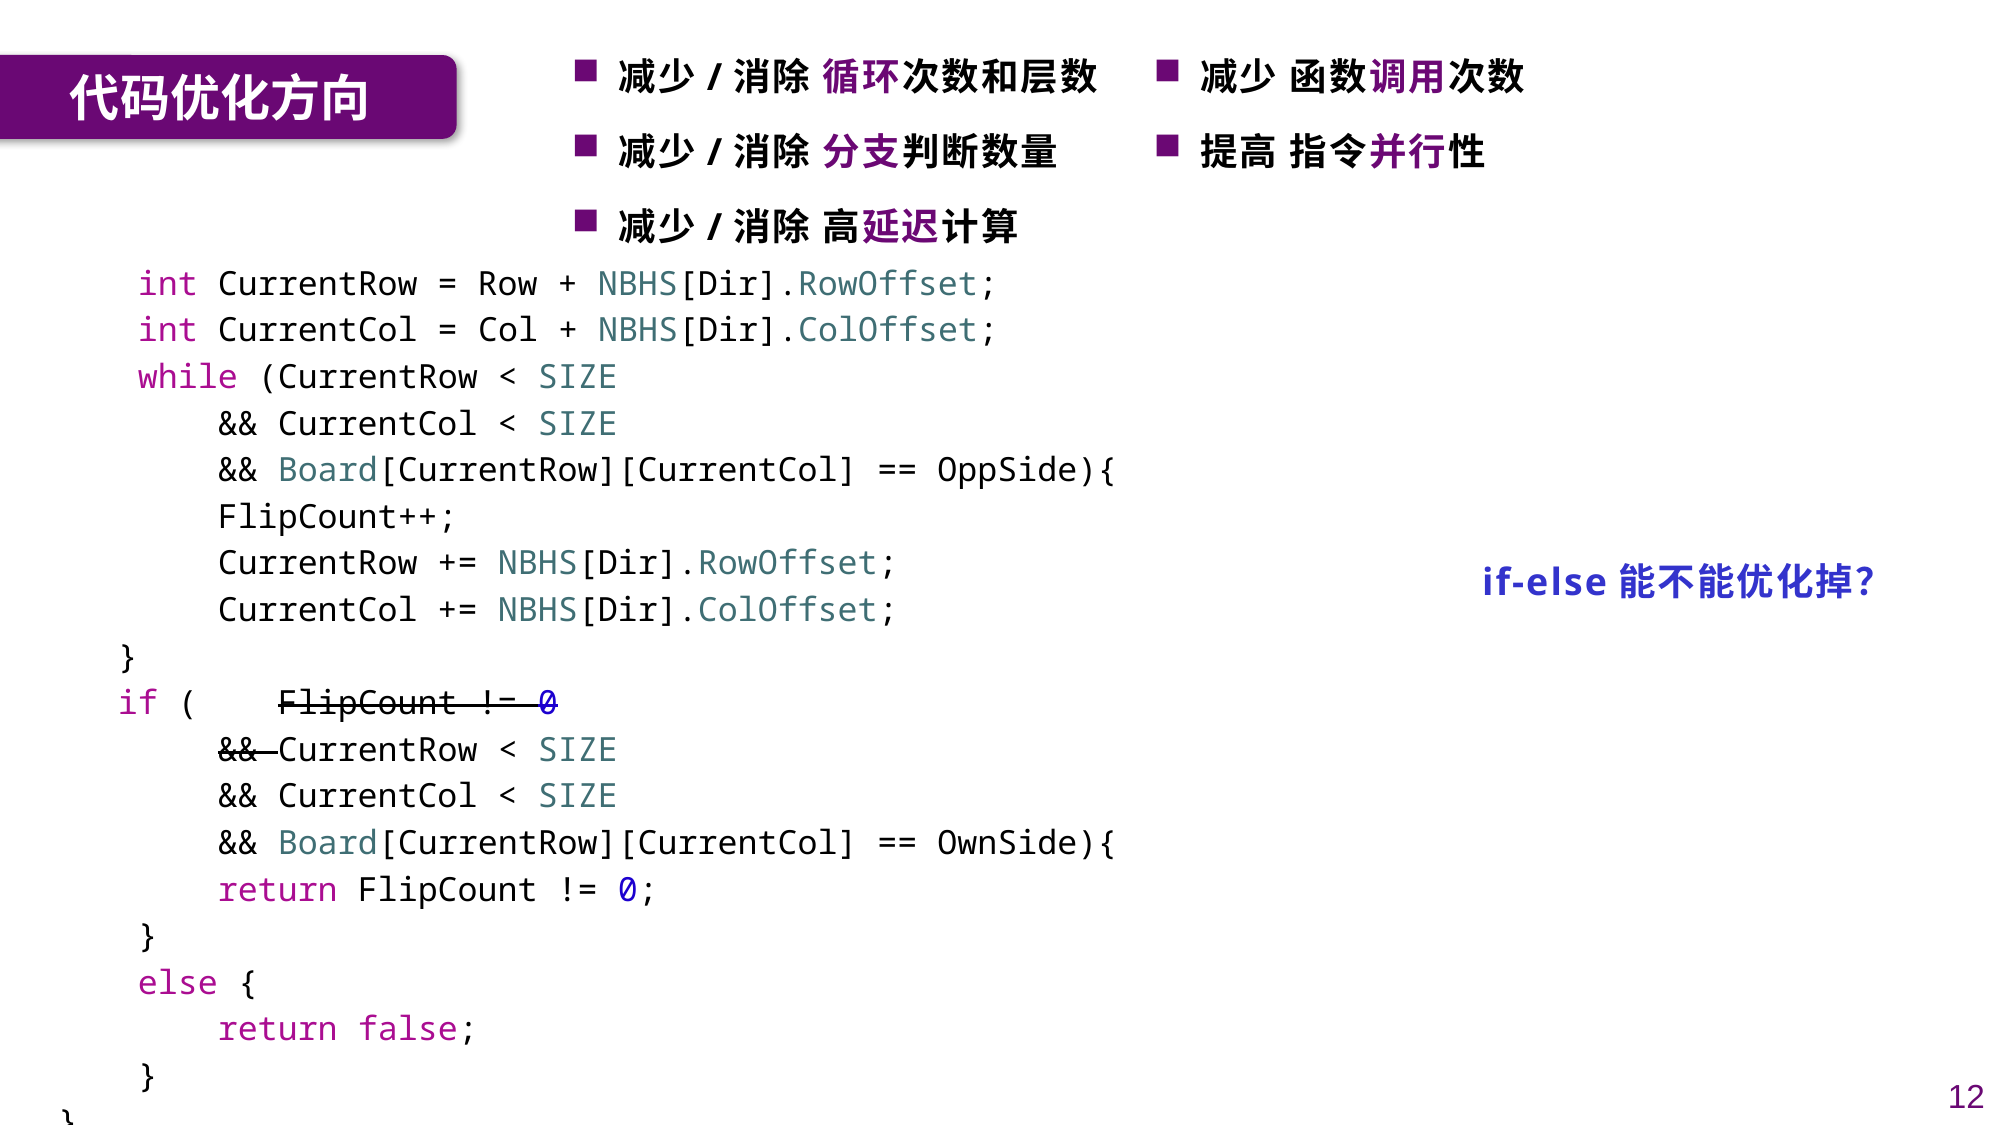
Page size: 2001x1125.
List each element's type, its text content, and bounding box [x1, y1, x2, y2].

text_box 减少/消除 循环次数和层数 减少/消除 分支判断数量 减少/消除 高延迟计算 减少 函数调用次数 提高 指令并行性 [555, 21, 1752, 252]
slide_number 12 [1916, 1065, 2000, 1125]
text_box 代码优化方向 [55, 55, 457, 138]
text_box if-else能不能优化掉？ [1465, 549, 1910, 612]
text_box int CurrentRow = Row + NBHS[Dir].RowOffset; int CurrentCol = Col + NBHS[Dir].ColOffset; while (CurrentRow < SIZE && CurrentCol < SIZE && Board[CurrentRow][CurrentCol] == OppSide){ FlipCount++; CurrentRow += NBHS[Dir].RowOffset; CurrentCol += NBHS[Dir].ColOffset; } if ( FlipCount != 0 && CurrentRow < SIZE && CurrentCol < SIZE && Board[CurrentRow][CurrentCol] == OwnSide){ return FlipCount != 0; } else { return false; } } [41, 252, 1904, 1125]
text_box [0, 54, 448, 139]
